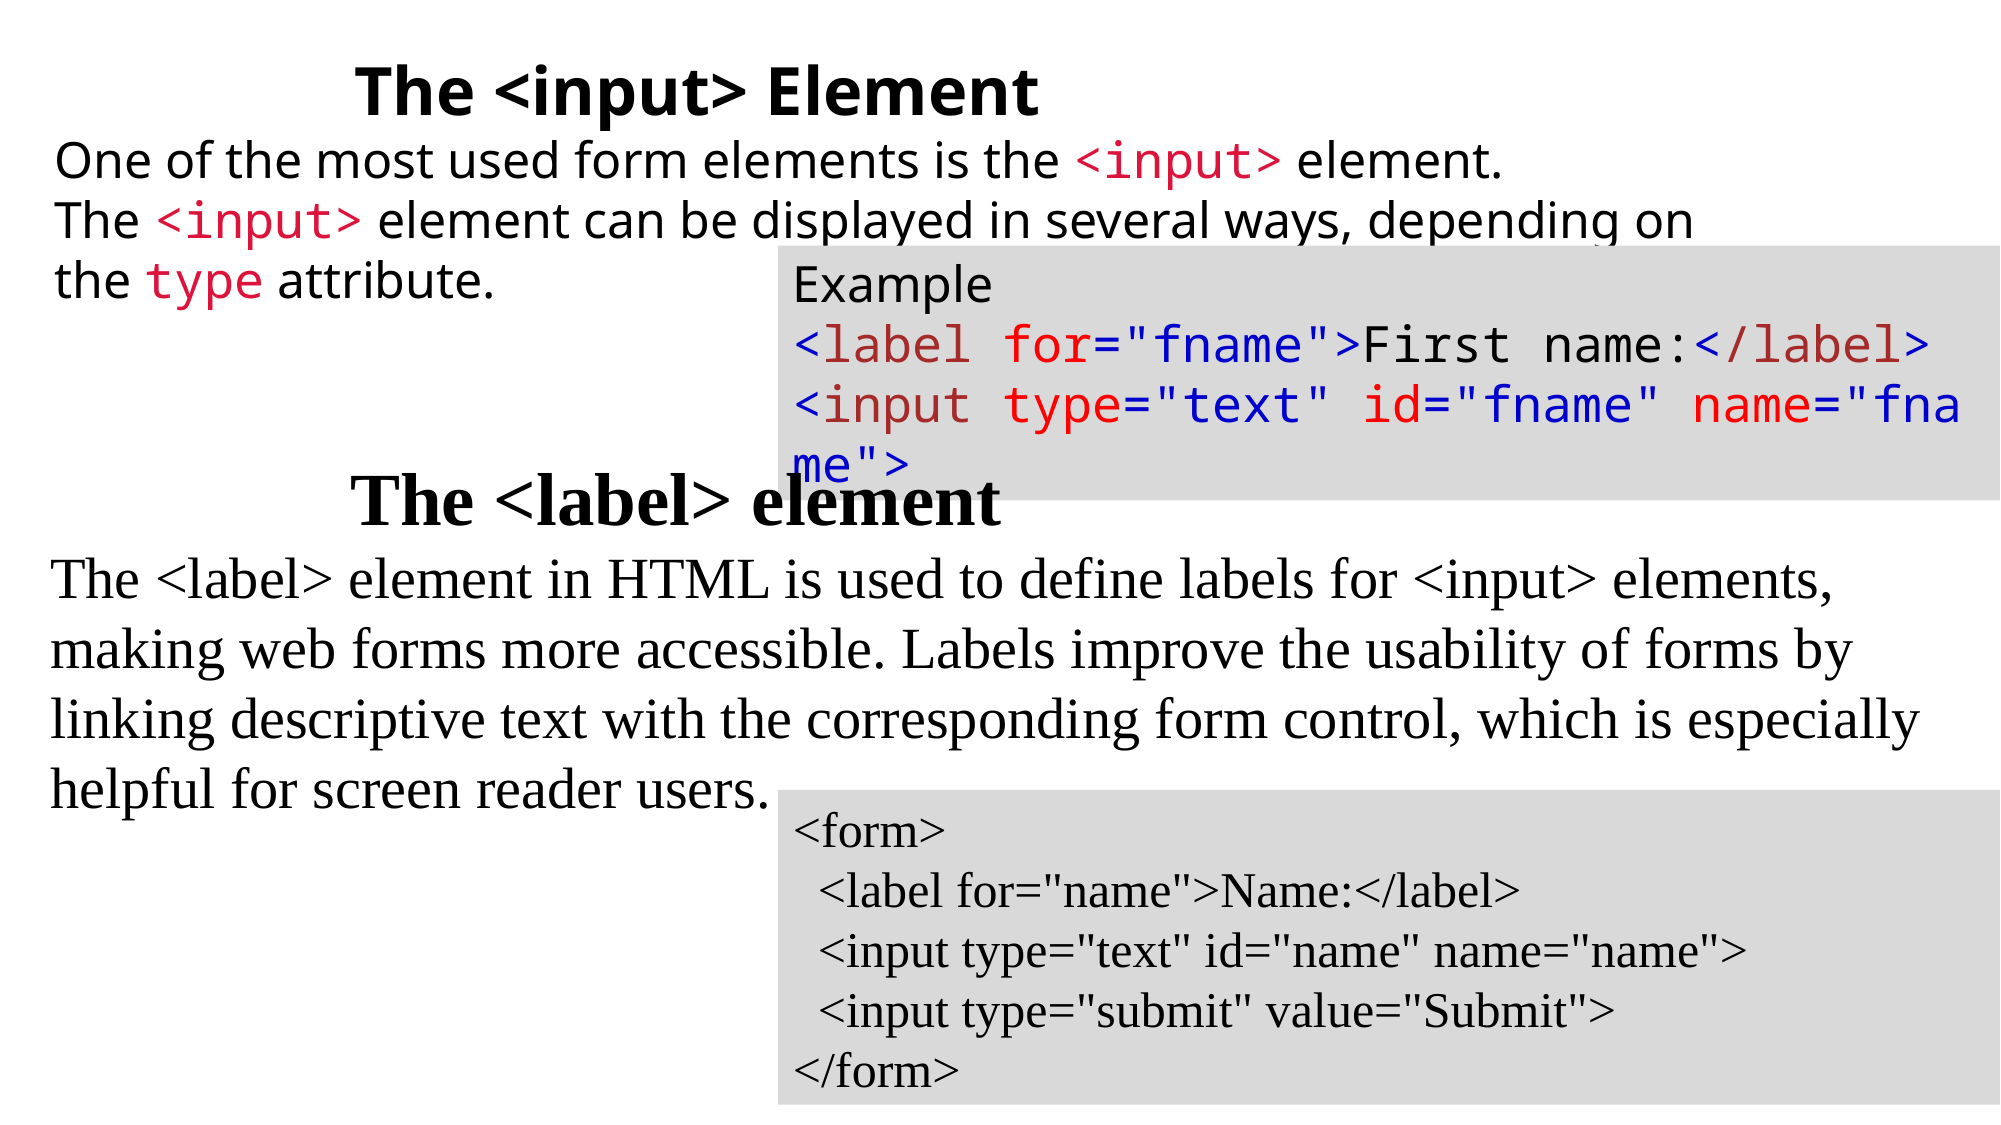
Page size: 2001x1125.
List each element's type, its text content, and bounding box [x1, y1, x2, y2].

text_box <form> <label for="name">Name:</label> <input type="text" id="name" name="name"> <input type="submit" value="Submit"> </form> [778, 789, 2000, 1105]
text_box Example <label for="fname">First name:</label> <input type="text" id="fname" name="fname"> [778, 245, 2000, 501]
text_box The <label> element The <label> element in HTML is used to define labels for <input> elements, making web forms more accessible. Labels improve the usability of forms by linking descriptive text with the corresponding form control, which is especially helpful for screen reader users. [35, 442, 1982, 828]
text_box The <input> Element One of the most used form elements is the <input> element. The <input> element can be displayed in several ways, depending on the type attribute. [54, 34, 1963, 324]
